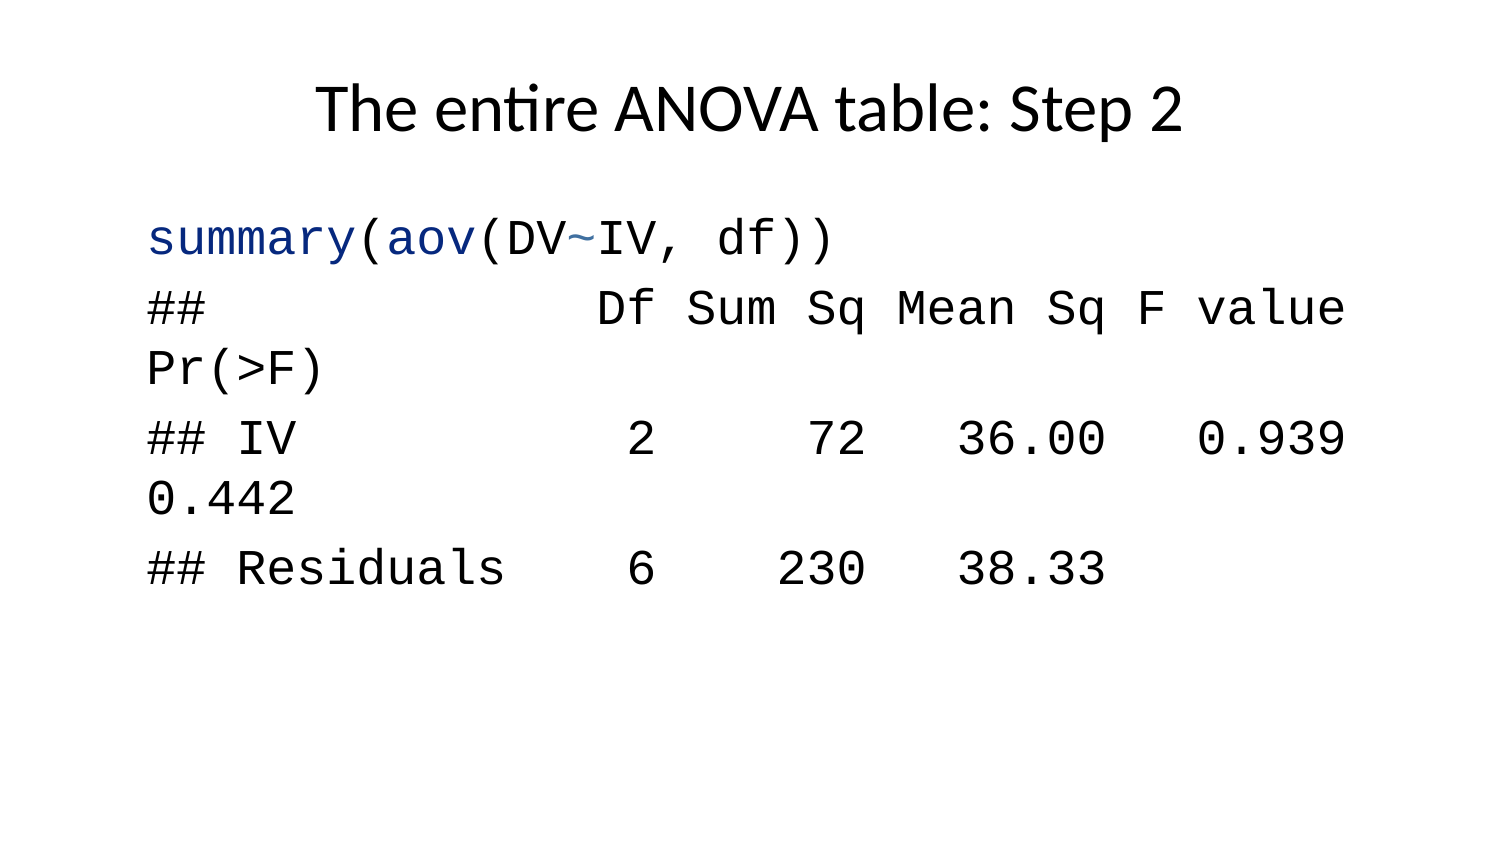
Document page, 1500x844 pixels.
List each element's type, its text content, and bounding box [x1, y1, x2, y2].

title The entire ANOVA table: Step 2 [75, 33, 1425, 175]
list summary(aov(DV~IV, df)) ## Df Sum Sq Mean Sq F value Pr(>F) ## IV 2 72 36.00 0.939 0.442 ## Residuals 6 230 38.33 [75, 196, 1425, 754]
